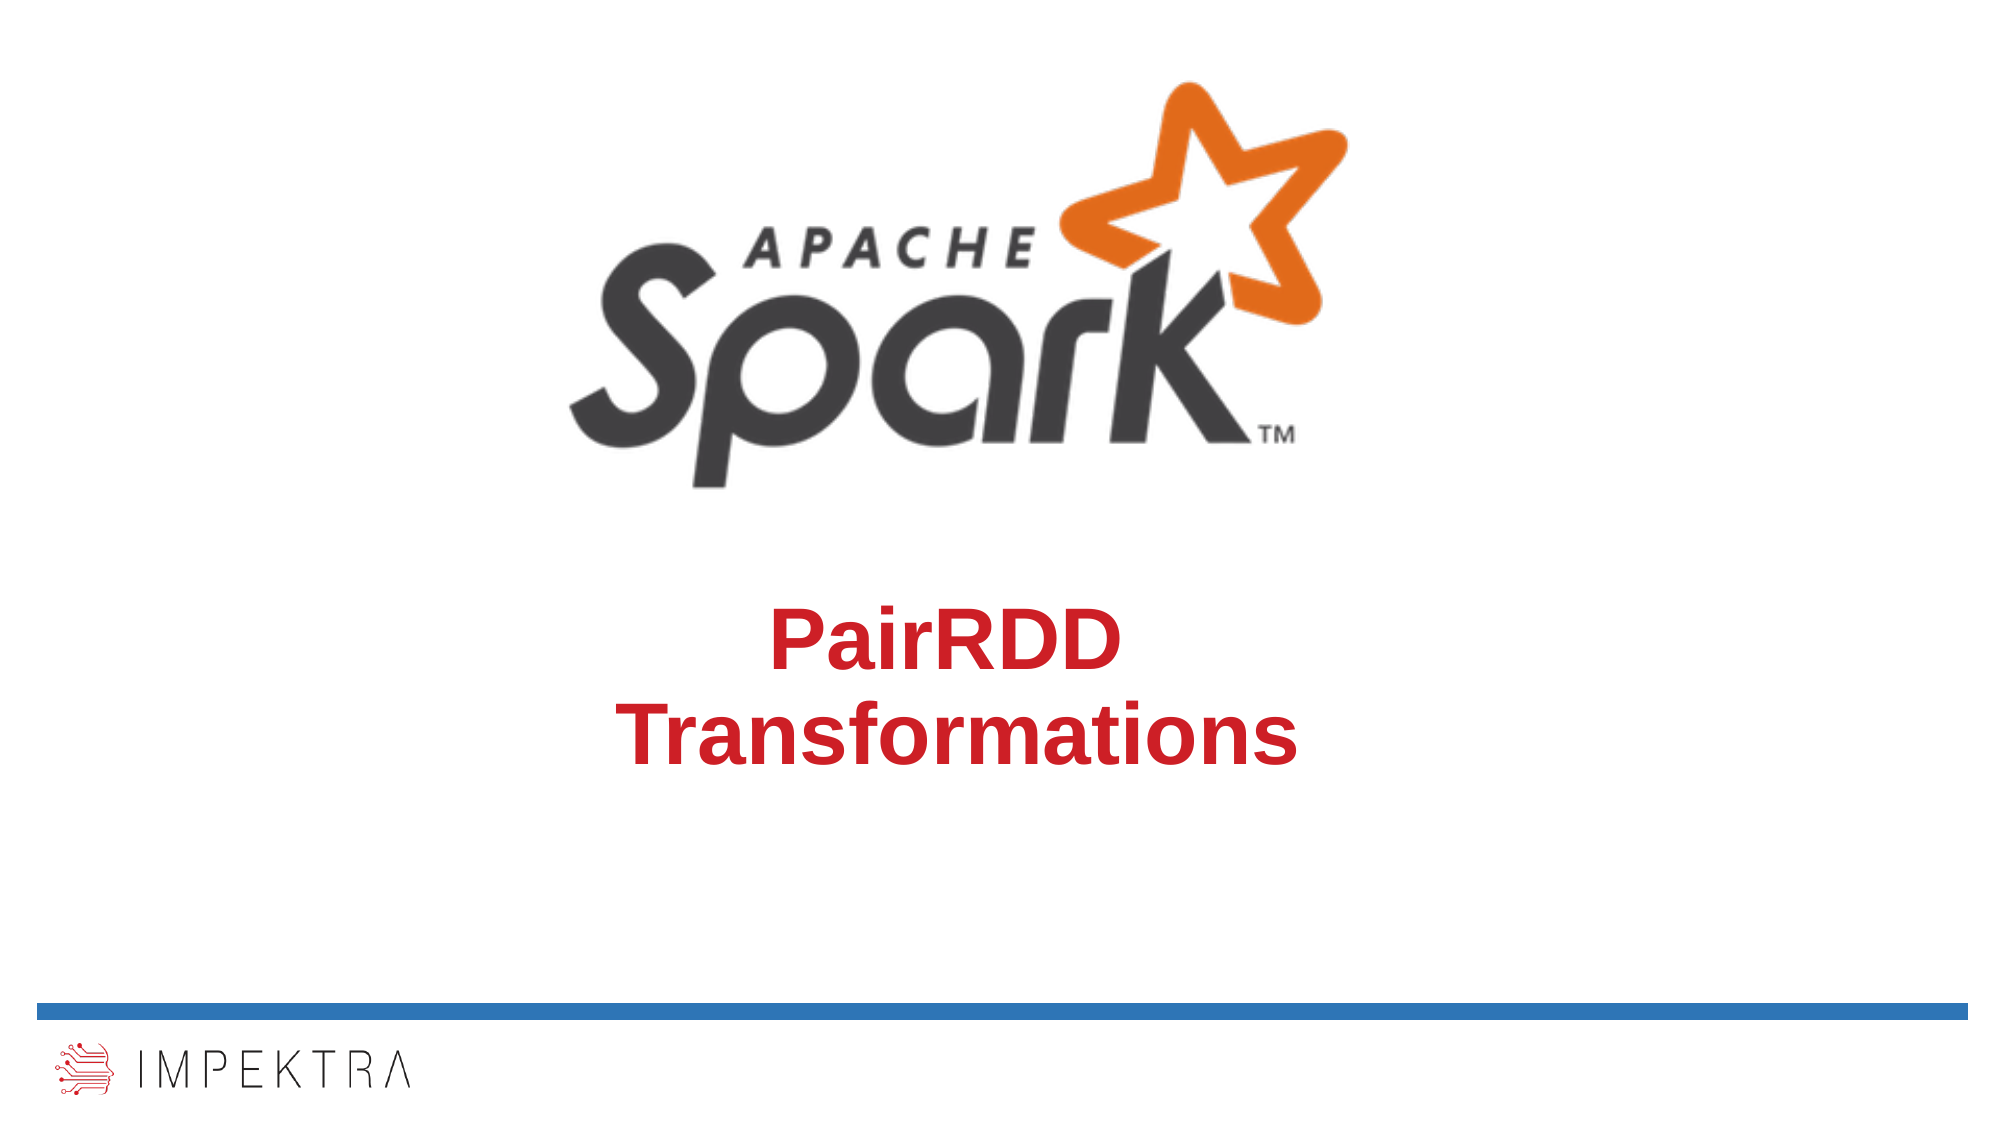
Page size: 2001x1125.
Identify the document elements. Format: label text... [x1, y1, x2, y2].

picture [566, 79, 1350, 496]
title PairRDD Transformations [208, 549, 1709, 791]
picture [55, 1043, 410, 1095]
